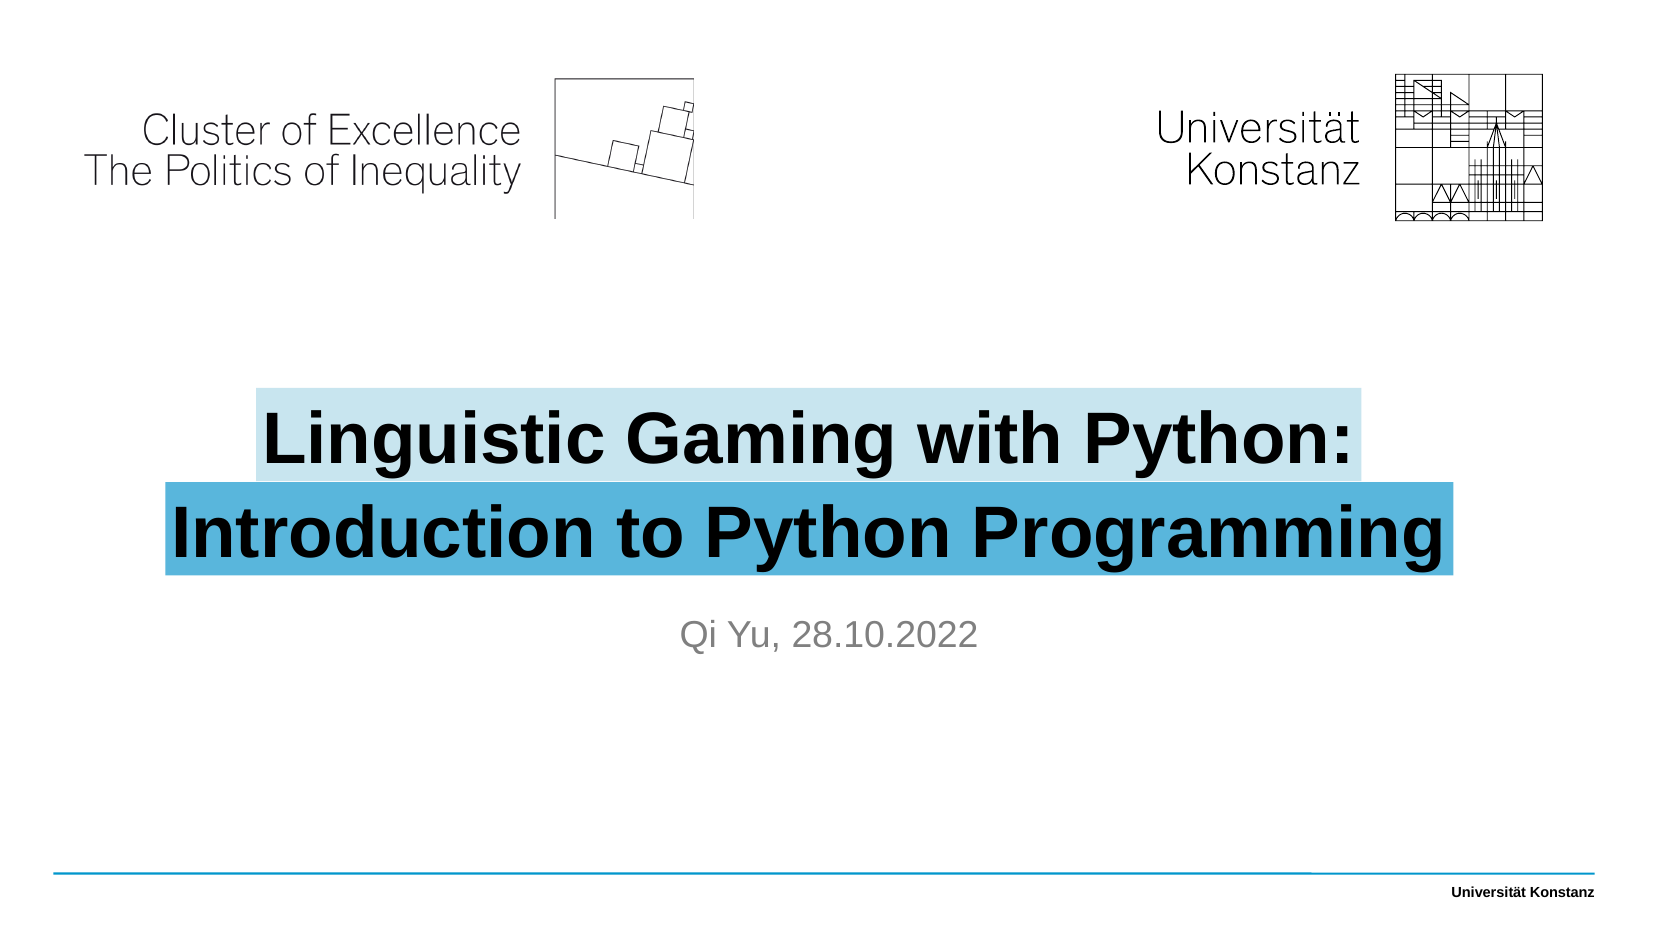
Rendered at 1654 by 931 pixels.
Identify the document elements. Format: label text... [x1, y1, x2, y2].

text_box Linguistic Gaming with Python: [254, 386, 1363, 480]
text_box Introduction to Python Programming [163, 480, 1456, 578]
picture [84, 78, 695, 219]
text_box Qi Yu, 28.10.2022 [261, 578, 1397, 656]
